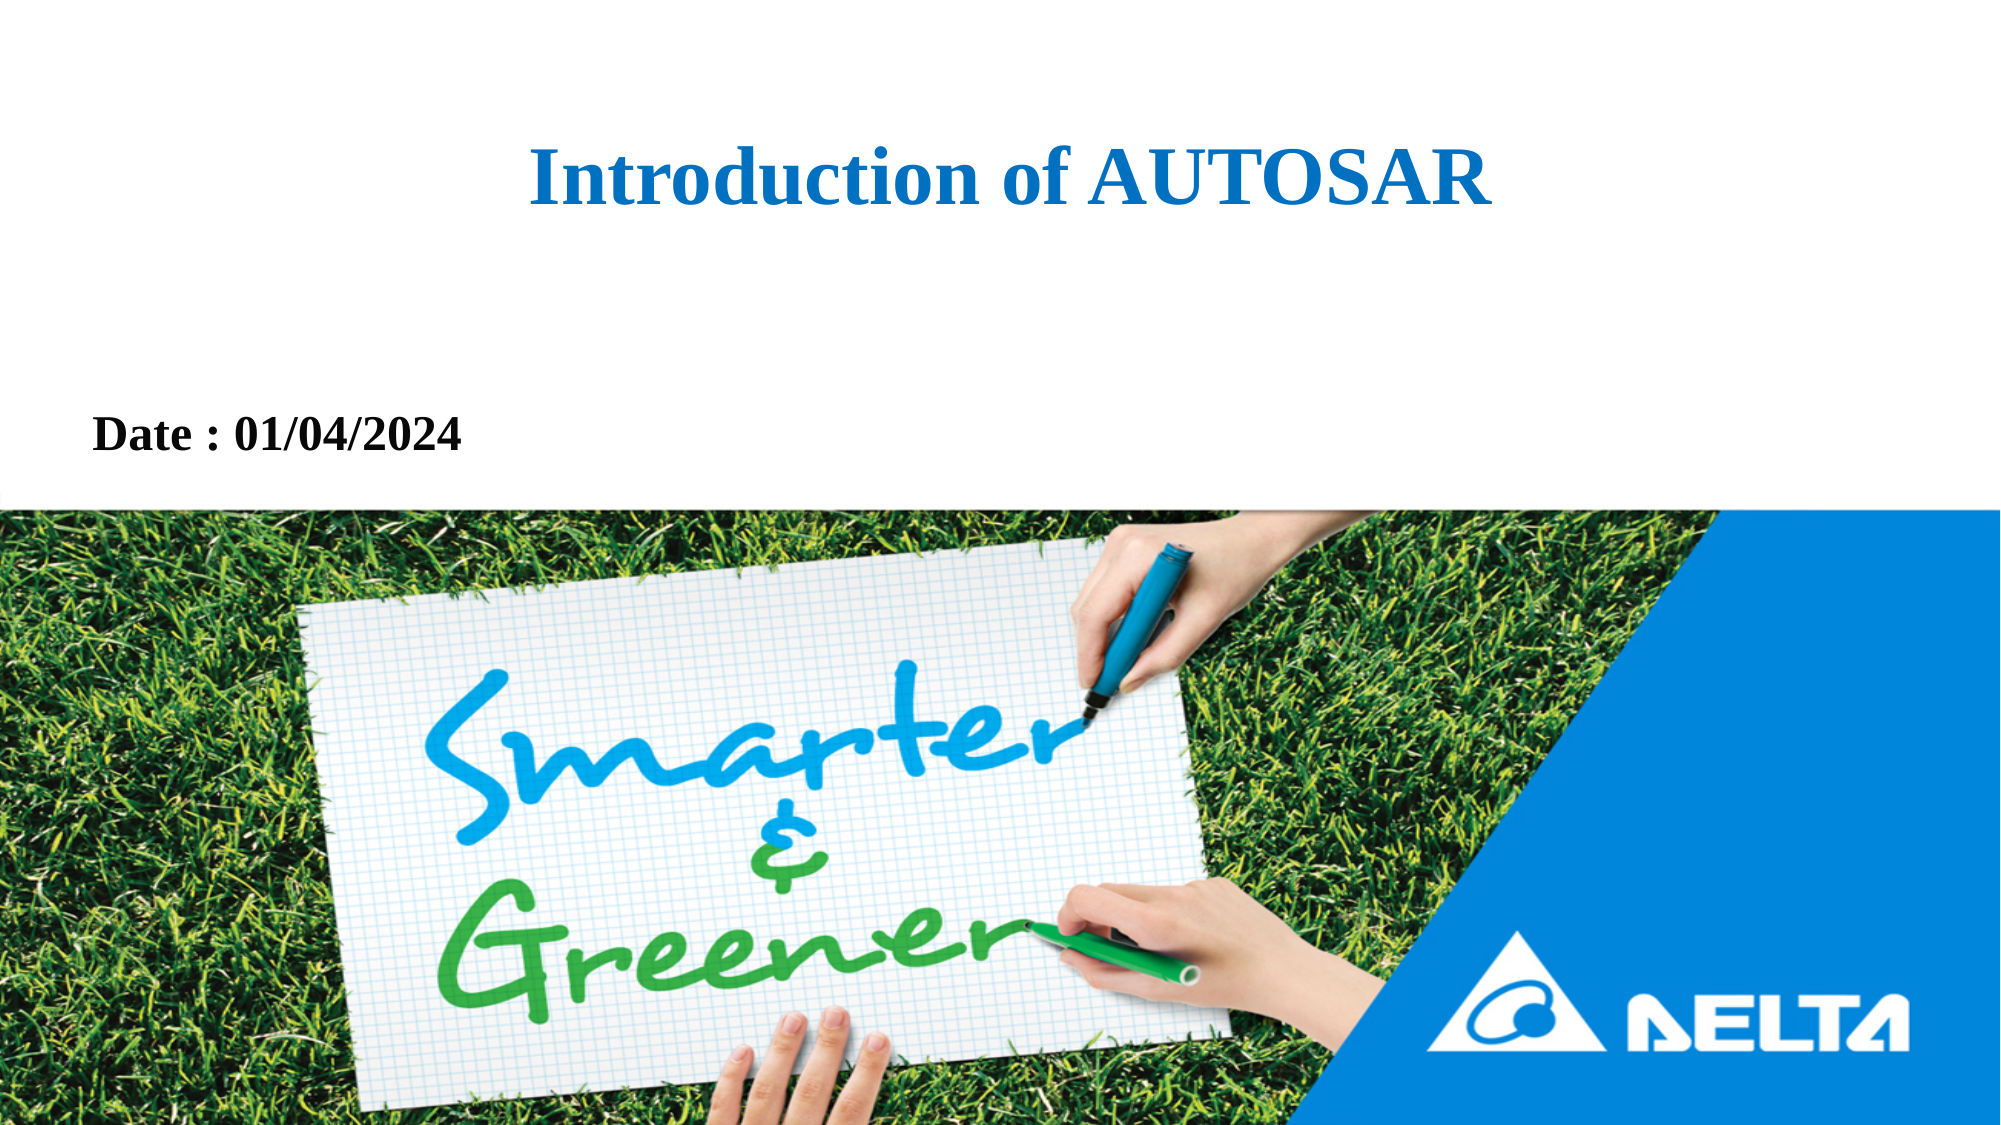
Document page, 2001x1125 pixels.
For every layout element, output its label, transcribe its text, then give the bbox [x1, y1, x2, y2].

subtitle Date : 01/04/2024 [77, 322, 1578, 506]
picture [0, 493, 2001, 1125]
title Introduction of AUTOSAR [260, 73, 1761, 229]
